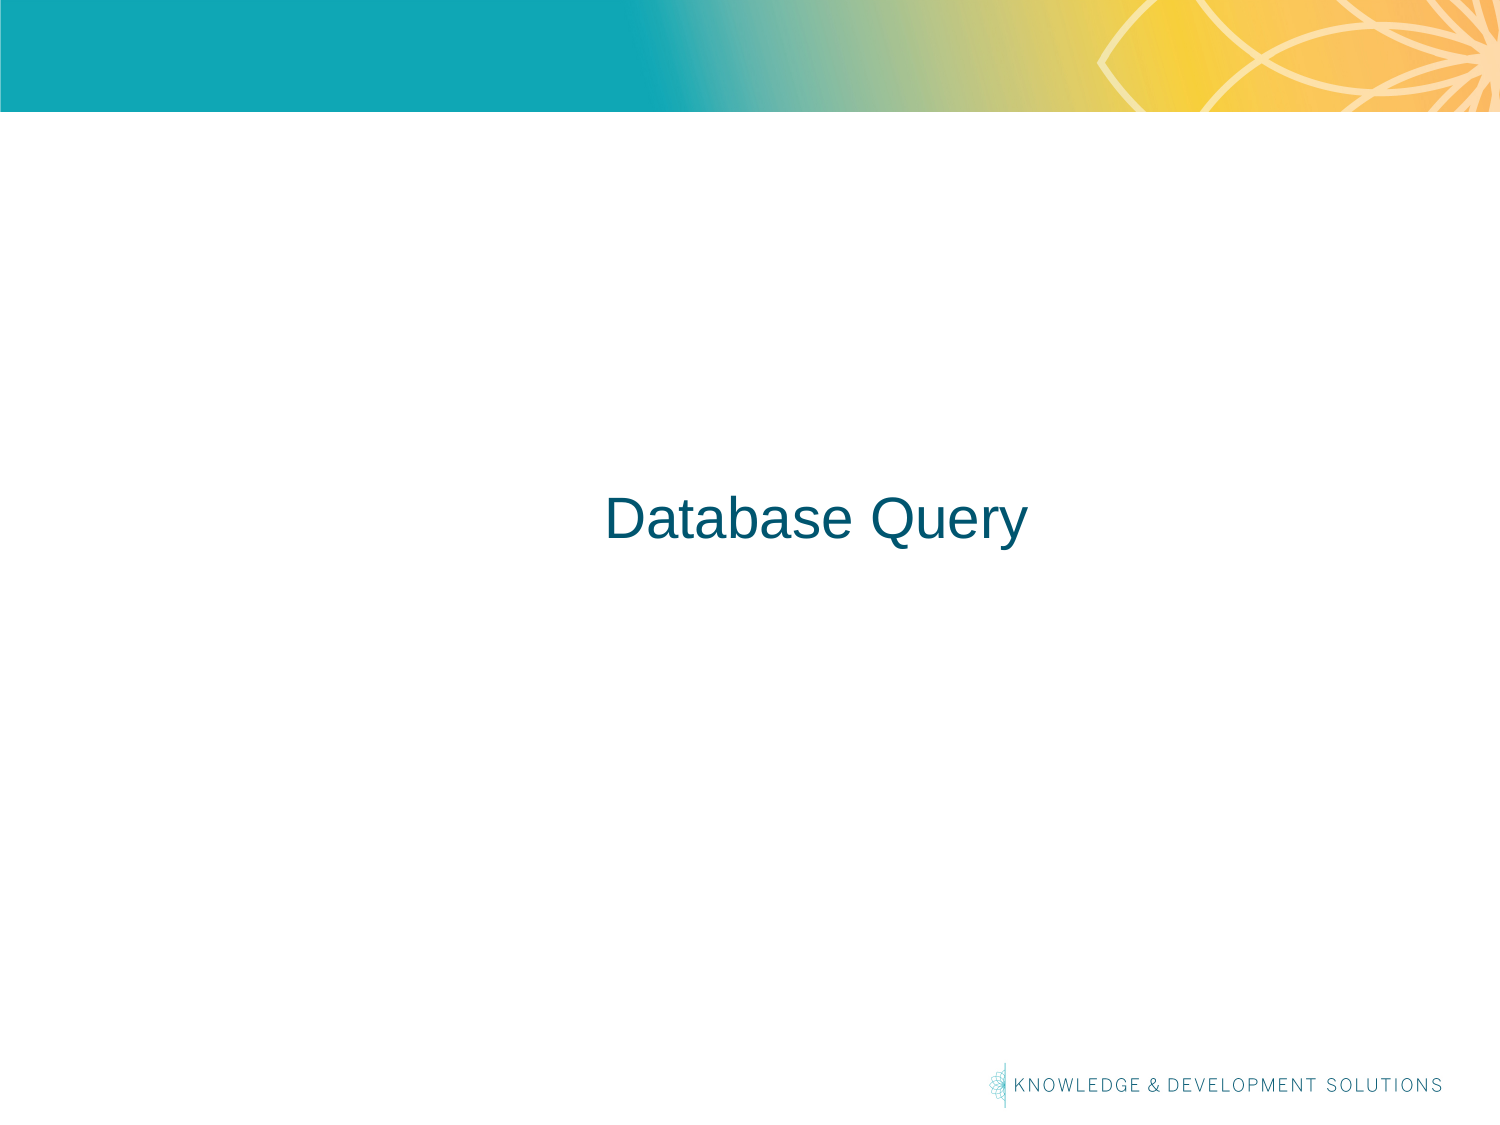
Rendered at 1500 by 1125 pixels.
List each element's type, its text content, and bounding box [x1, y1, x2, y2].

picture [0, 0, 1500, 112]
title Database Query [291, 473, 1342, 539]
picture [971, 1051, 1500, 1125]
